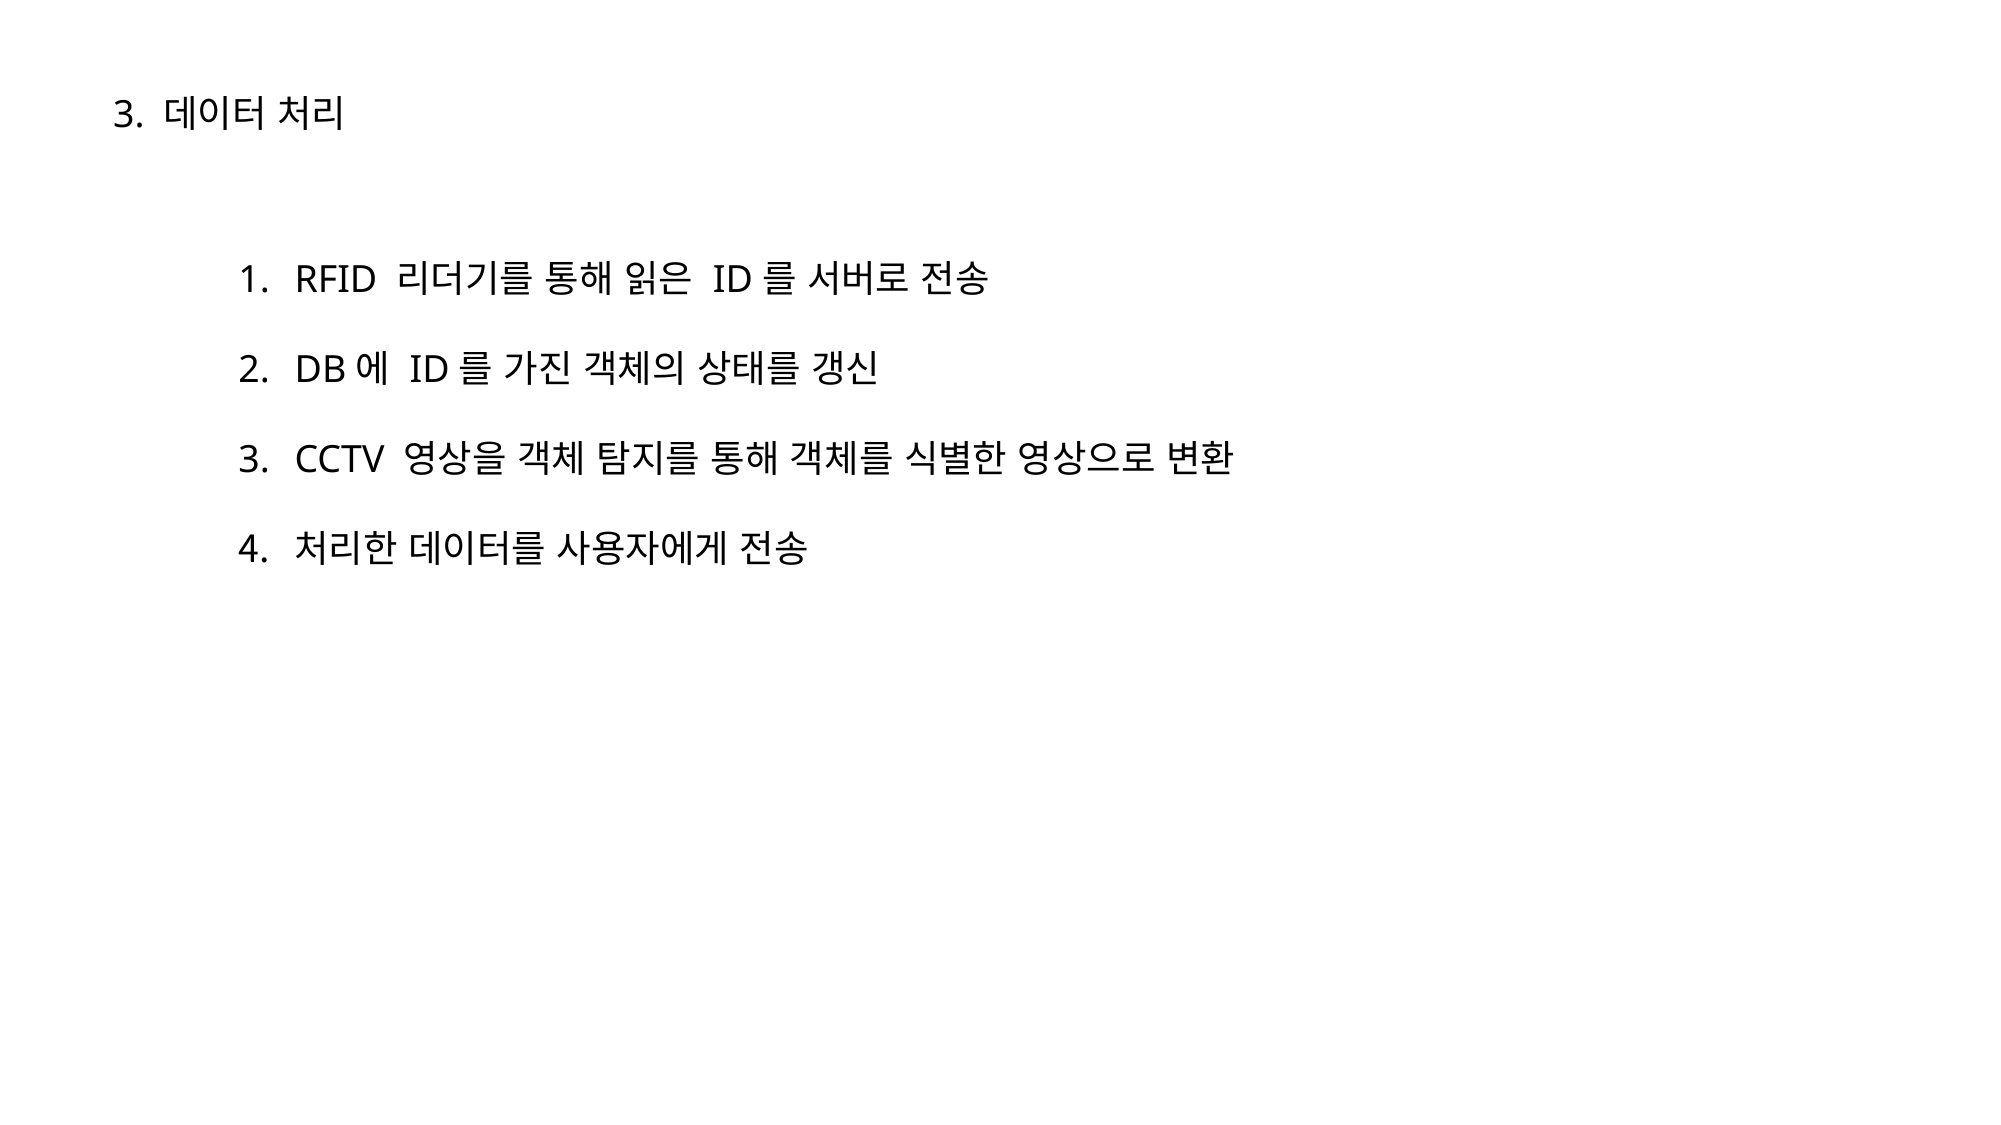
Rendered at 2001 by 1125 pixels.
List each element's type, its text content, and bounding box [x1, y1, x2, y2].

text_box RFID 리더기를 통해 읽은 ID를 서버로 전송 DB에 ID를 가진 객체의 상태를 갱신 CCTV 영상을 객체 탐지를 통해 객체를 식별한 영상으로 변환 처리한 데이터를 사용자에게 전송 [223, 247, 1251, 578]
text_box 3. 데이터 처리 [98, 82, 362, 143]
